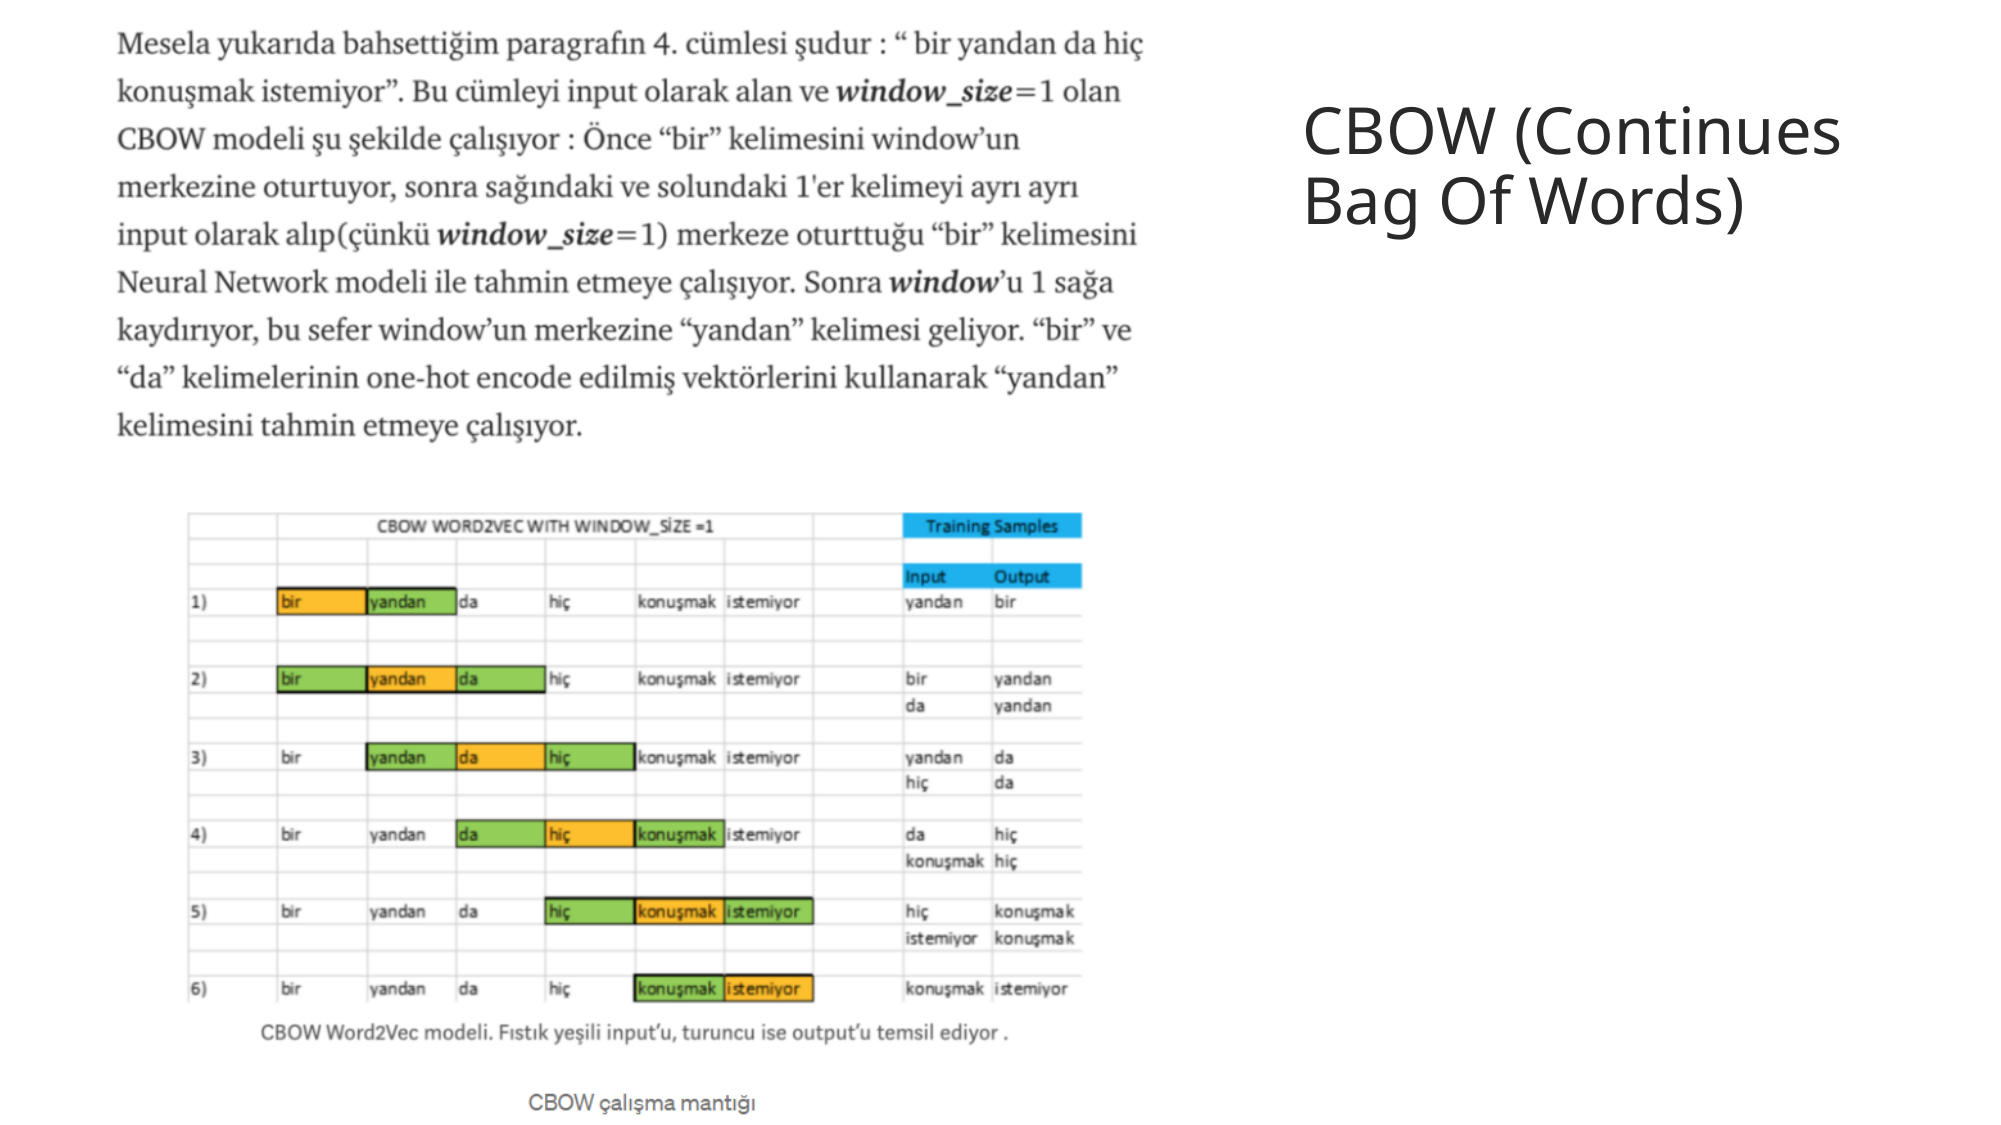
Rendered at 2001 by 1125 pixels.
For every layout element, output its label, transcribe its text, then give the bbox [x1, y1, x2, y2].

title CBOW (Continues Bag Of Words) [1287, 59, 1863, 278]
picture [87, 9, 1277, 1125]
